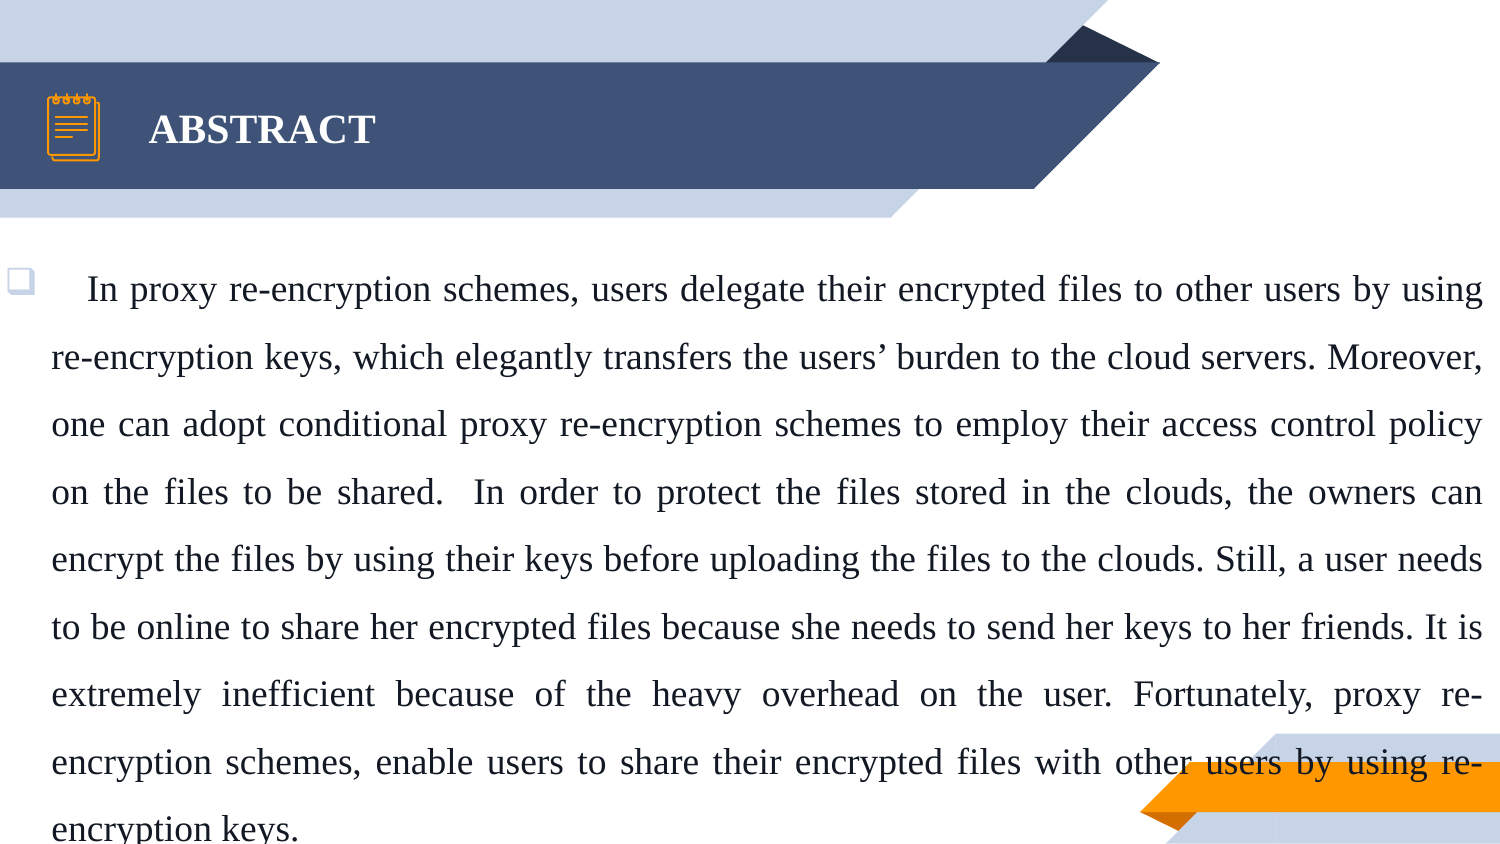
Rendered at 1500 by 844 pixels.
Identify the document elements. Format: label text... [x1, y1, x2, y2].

title ABSTRACT [133, 64, 997, 190]
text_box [47, 93, 100, 161]
list In proxy re-encryption schemes, users delegate their encrypted files to other users by using re-encryption keys, which elegantly transfers the users’ burden to the cloud servers. Moreover, one can adopt conditional proxy re-encryption schemes to employ their access control policy on the files to be shared. In order to protect the files stored in the clouds, the owners can encrypt the files by using their keys before uploading the files to the clouds. Still, a user needs to be online to share her encrypted files because she needs to send her keys to her friends. It is extremely inefficient because of the heavy overhead on the user. Fortunately, proxy re-encryption schemes, enable users to share their encrypted files with other users by using re-encryption keys. [0, 226, 1500, 826]
